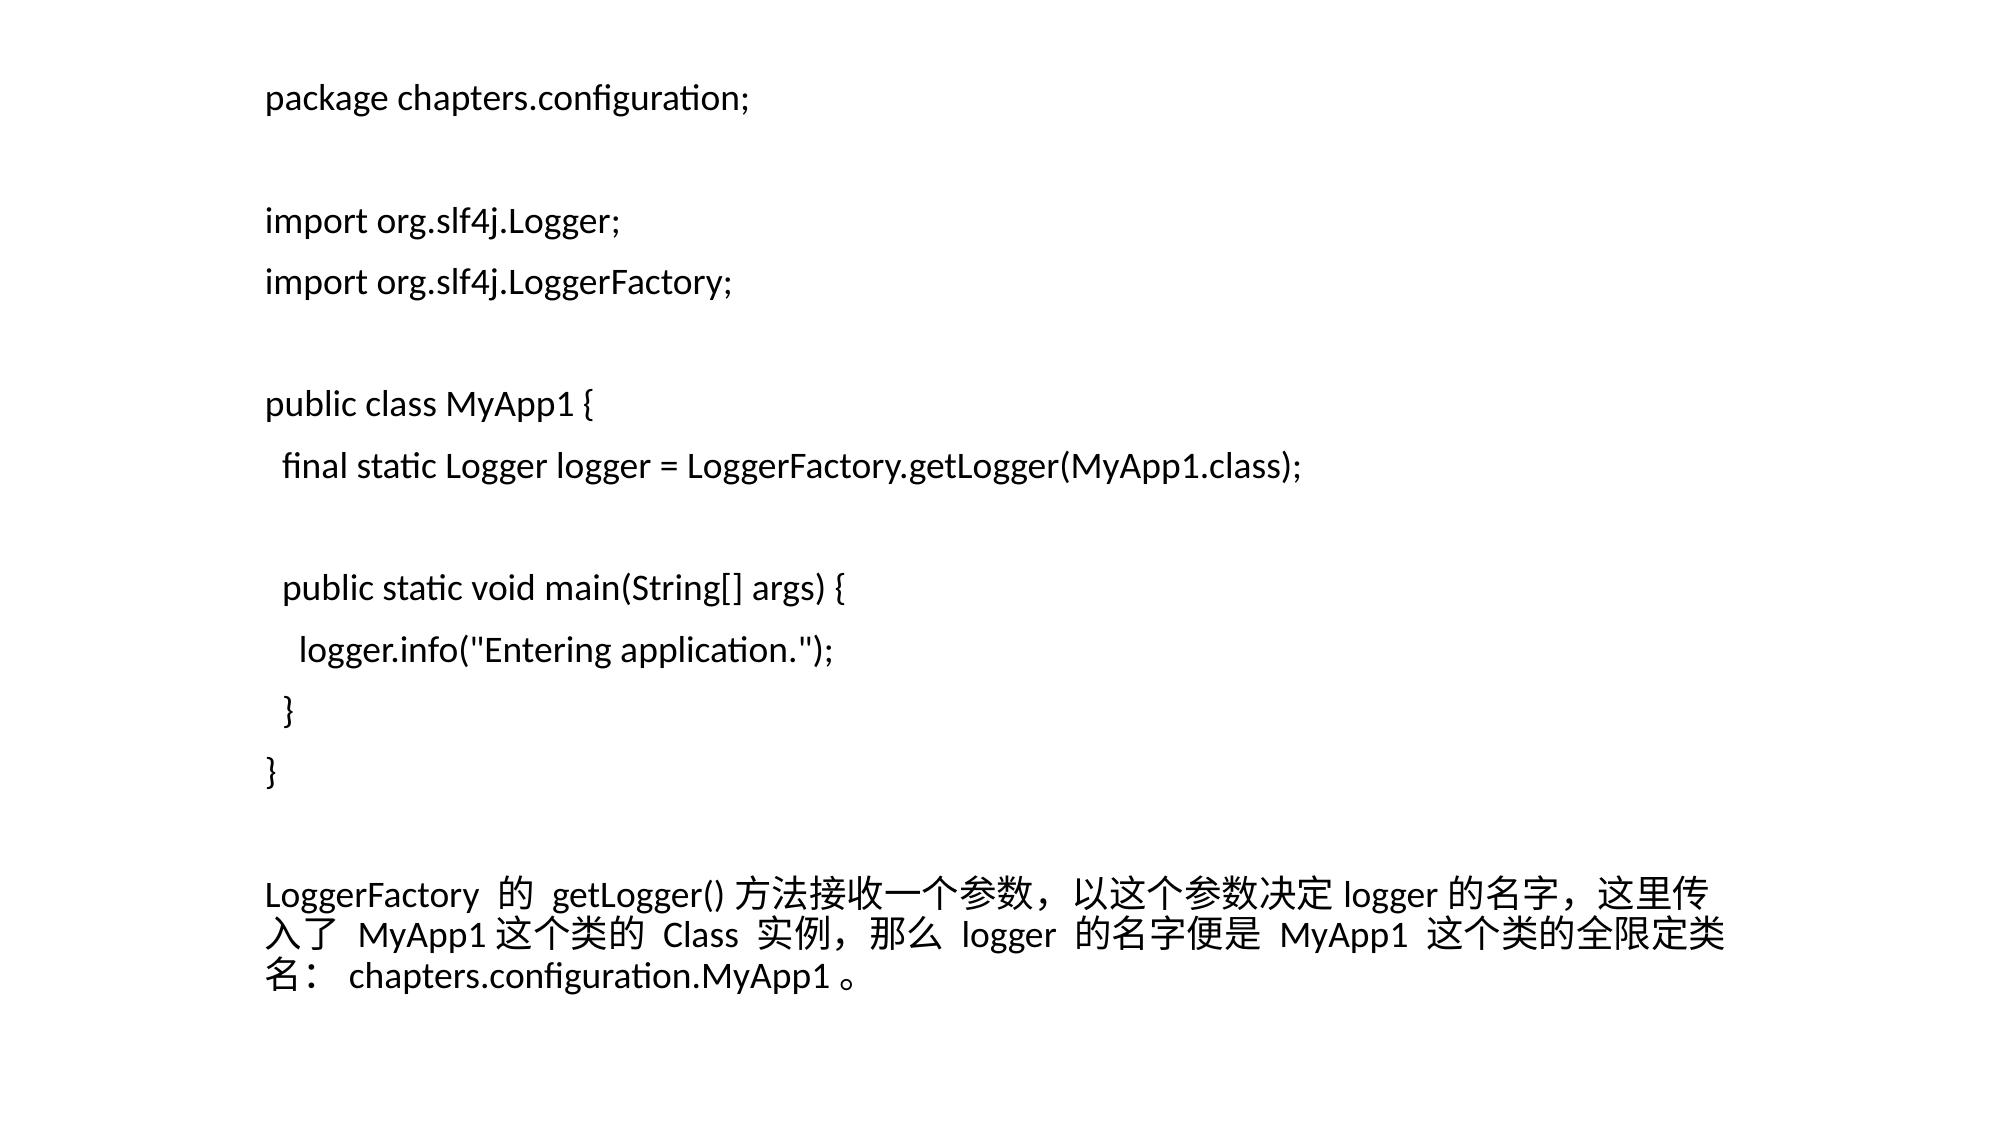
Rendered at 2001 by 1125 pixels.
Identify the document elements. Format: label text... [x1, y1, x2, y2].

subtitle package chapters.configuration; import org.slf4j.Logger; import org.slf4j.LoggerFactory; public class MyApp1 { final static Logger logger = LoggerFactory.getLogger(MyApp1.class); public static void main(String[] args) { logger.info("Entering application."); } } LoggerFactory 的 getLogger()方法接收一个参数，以这个参数决定logger的名字，这里传入了 MyApp1这个类的 Class 实例，那么 logger 的名字便是 MyApp1 这个类的全限定类名：chapters.configuration.MyApp1。 [249, 70, 1750, 1077]
